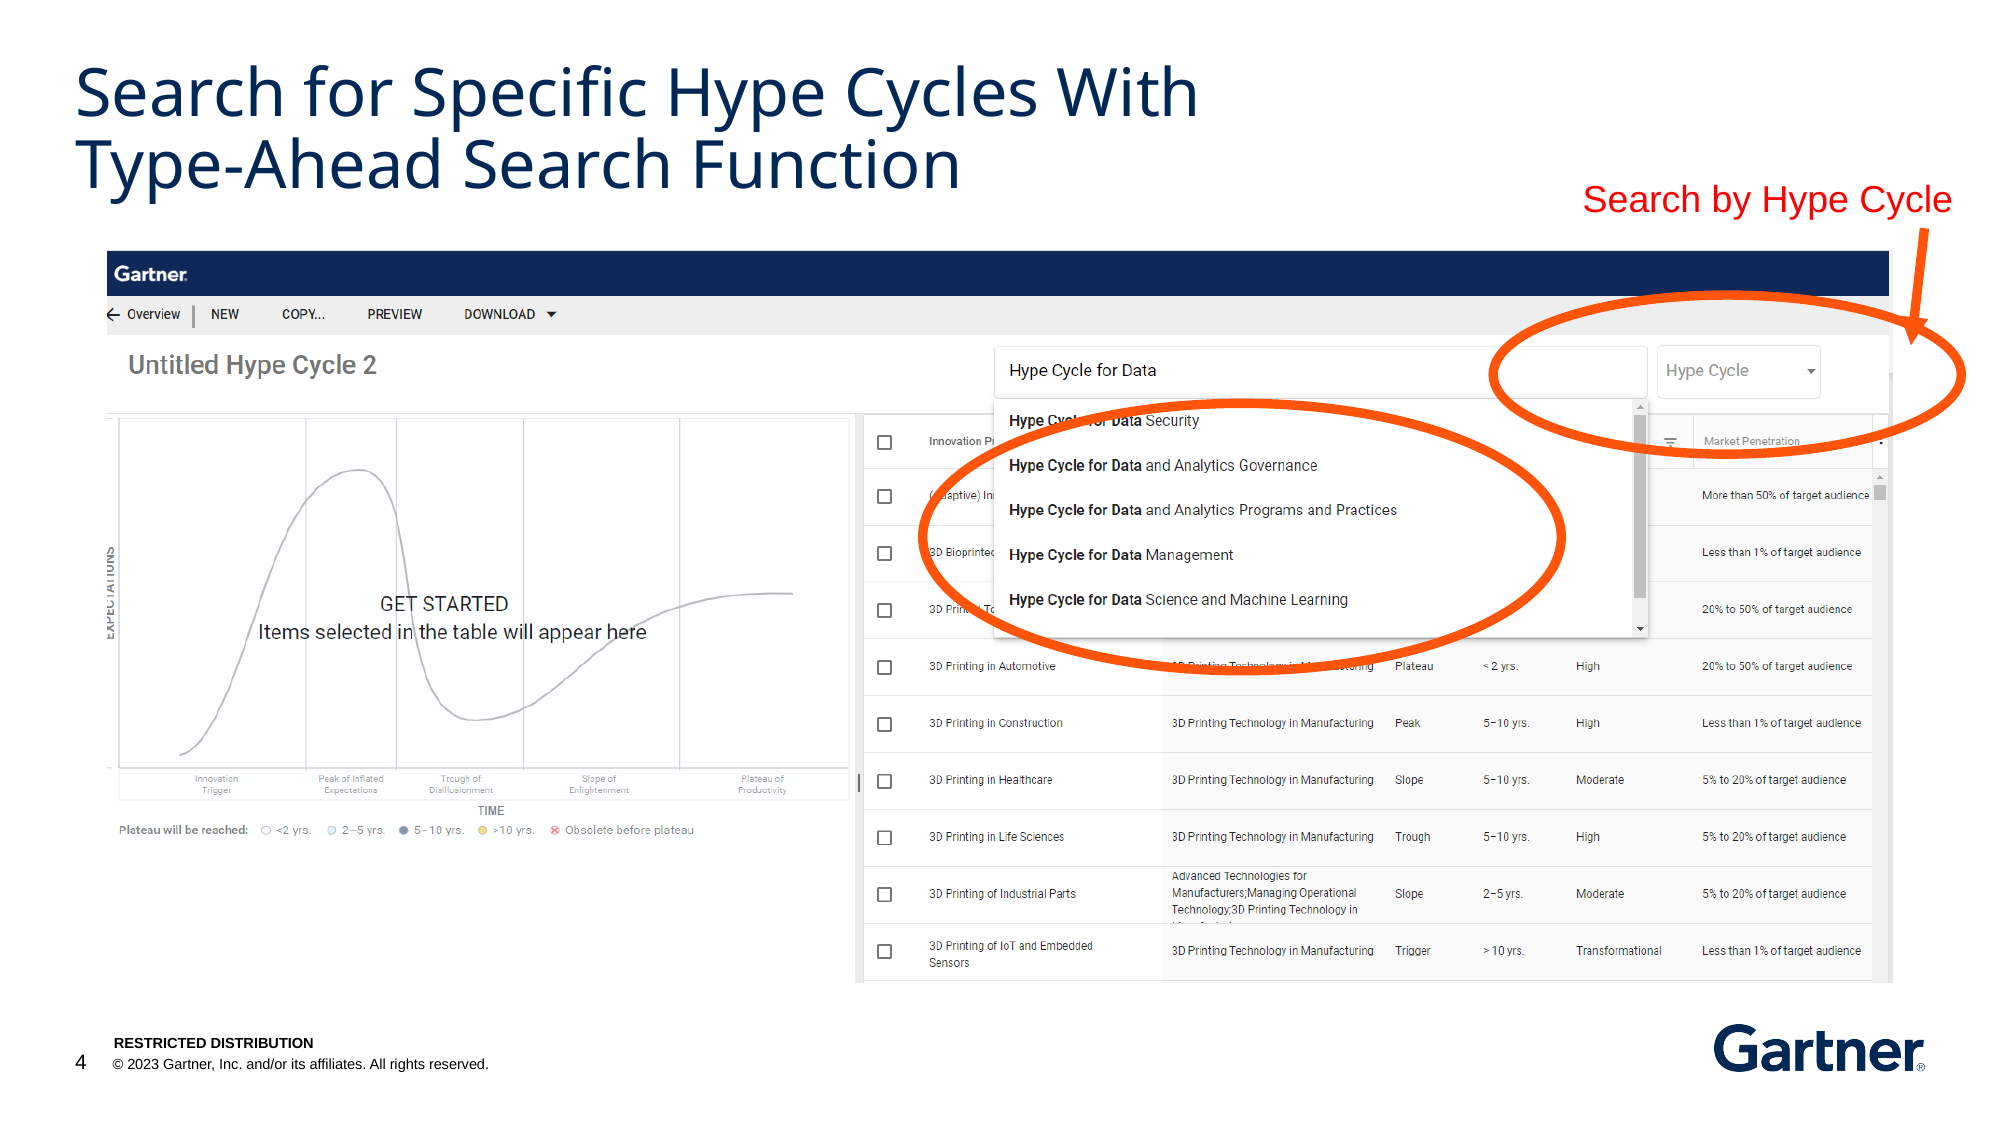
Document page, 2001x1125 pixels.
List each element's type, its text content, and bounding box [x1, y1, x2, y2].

text_box [1900, 320, 1962, 429]
picture [106, 250, 1893, 983]
title Search for Specific Hype Cycles With Type-Ahead Search Function [75, 59, 1925, 134]
text_box Search by Hype Cycle [1582, 167, 1962, 228]
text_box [1910, 227, 1925, 346]
picture [1714, 1024, 1925, 1072]
